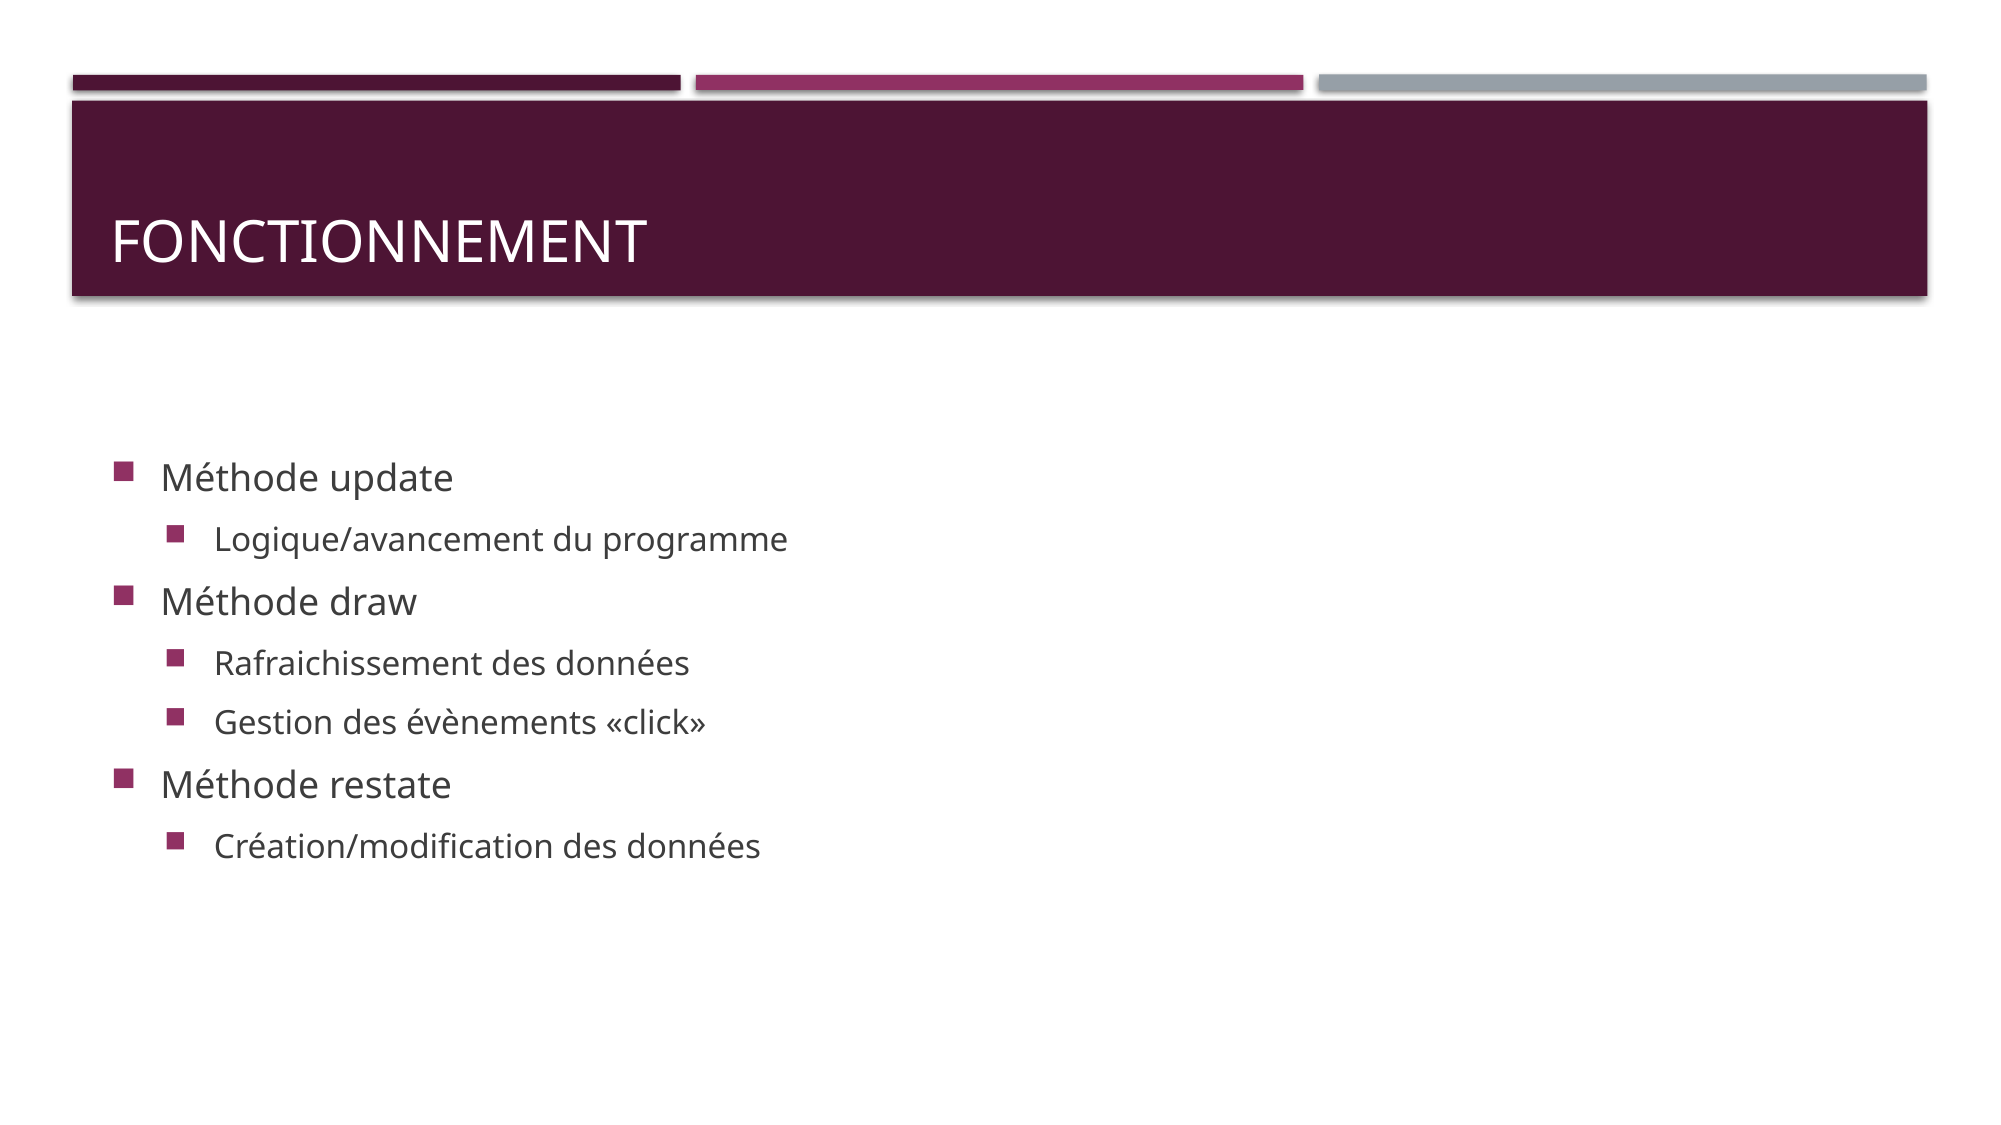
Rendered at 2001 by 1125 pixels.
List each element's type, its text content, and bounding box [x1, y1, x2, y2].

title Fonctionnement [95, 115, 1905, 282]
list Méthode update Logique/avancement du programme Méthode draw Rafraichissement des données Gestion des évènements «click» Méthode restate Création/modification des données [95, 357, 1905, 962]
